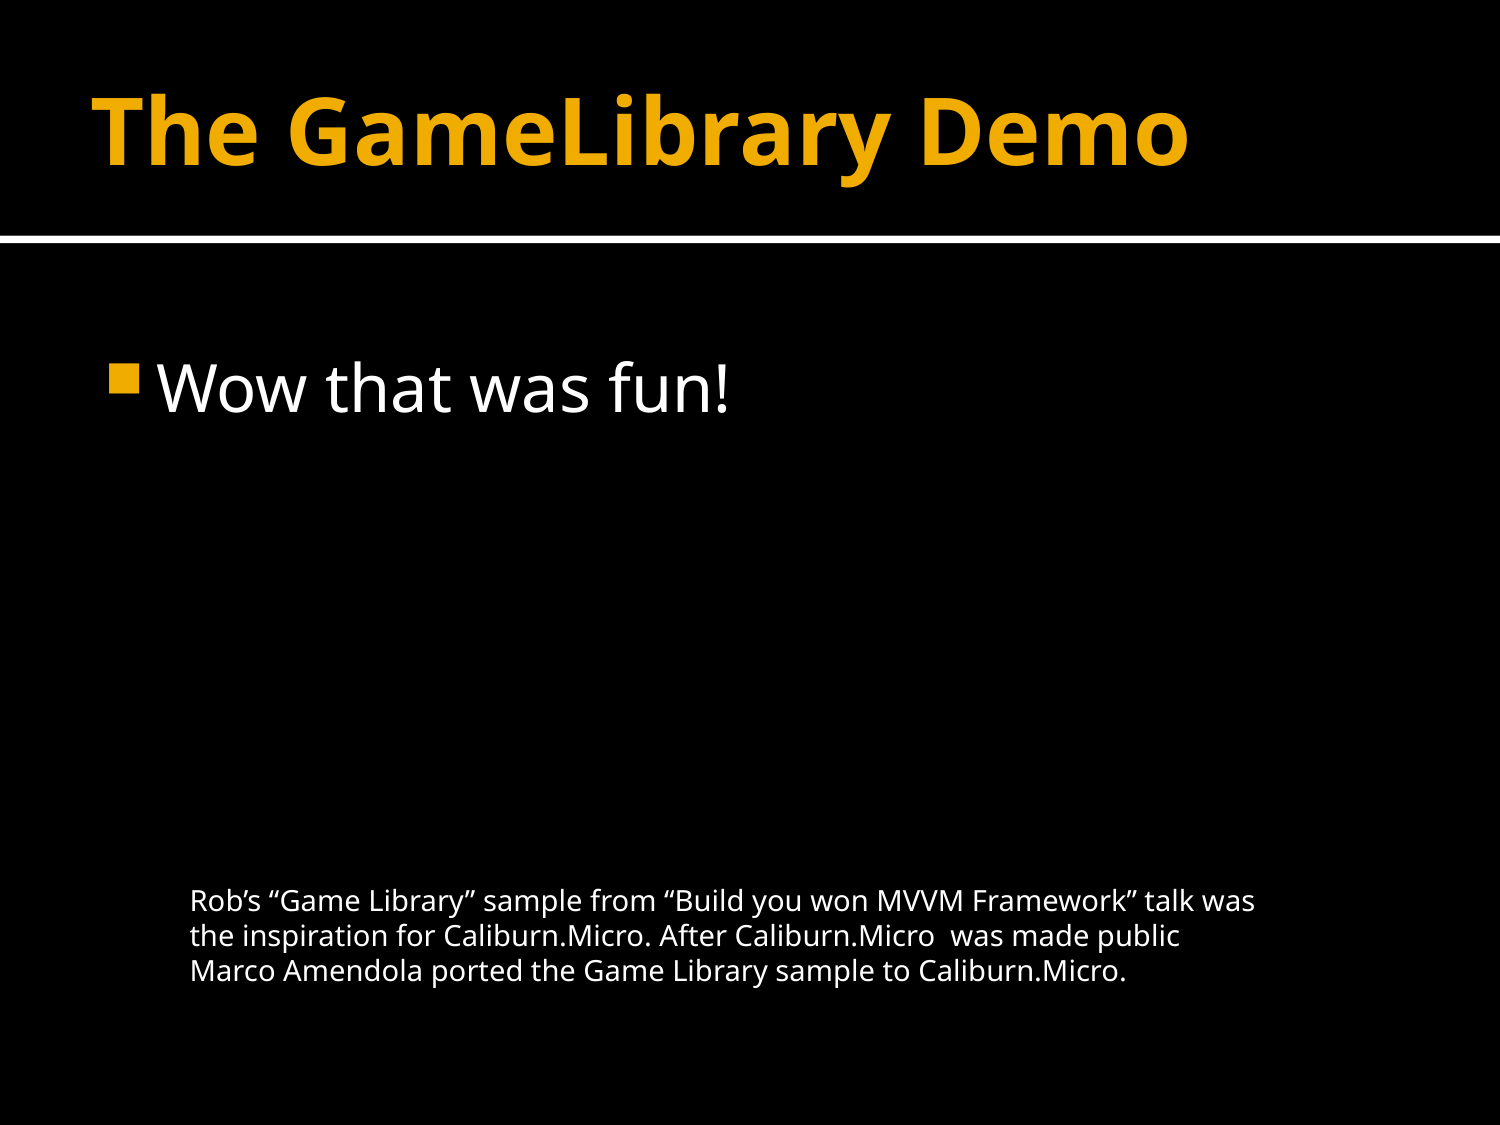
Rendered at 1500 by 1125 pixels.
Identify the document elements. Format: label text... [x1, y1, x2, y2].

list Wow that was fun! [75, 291, 1425, 1050]
title The GameLibrary Demo [75, 25, 1425, 231]
text_box Rob’s “Game Library” sample from “Build you won MVVM Framework” talk was the inspiration for Caliburn.Micro. After Caliburn.Micro was made public Marco Amendola ported the Game Library sample to Caliburn.Micro. [174, 874, 1288, 1030]
